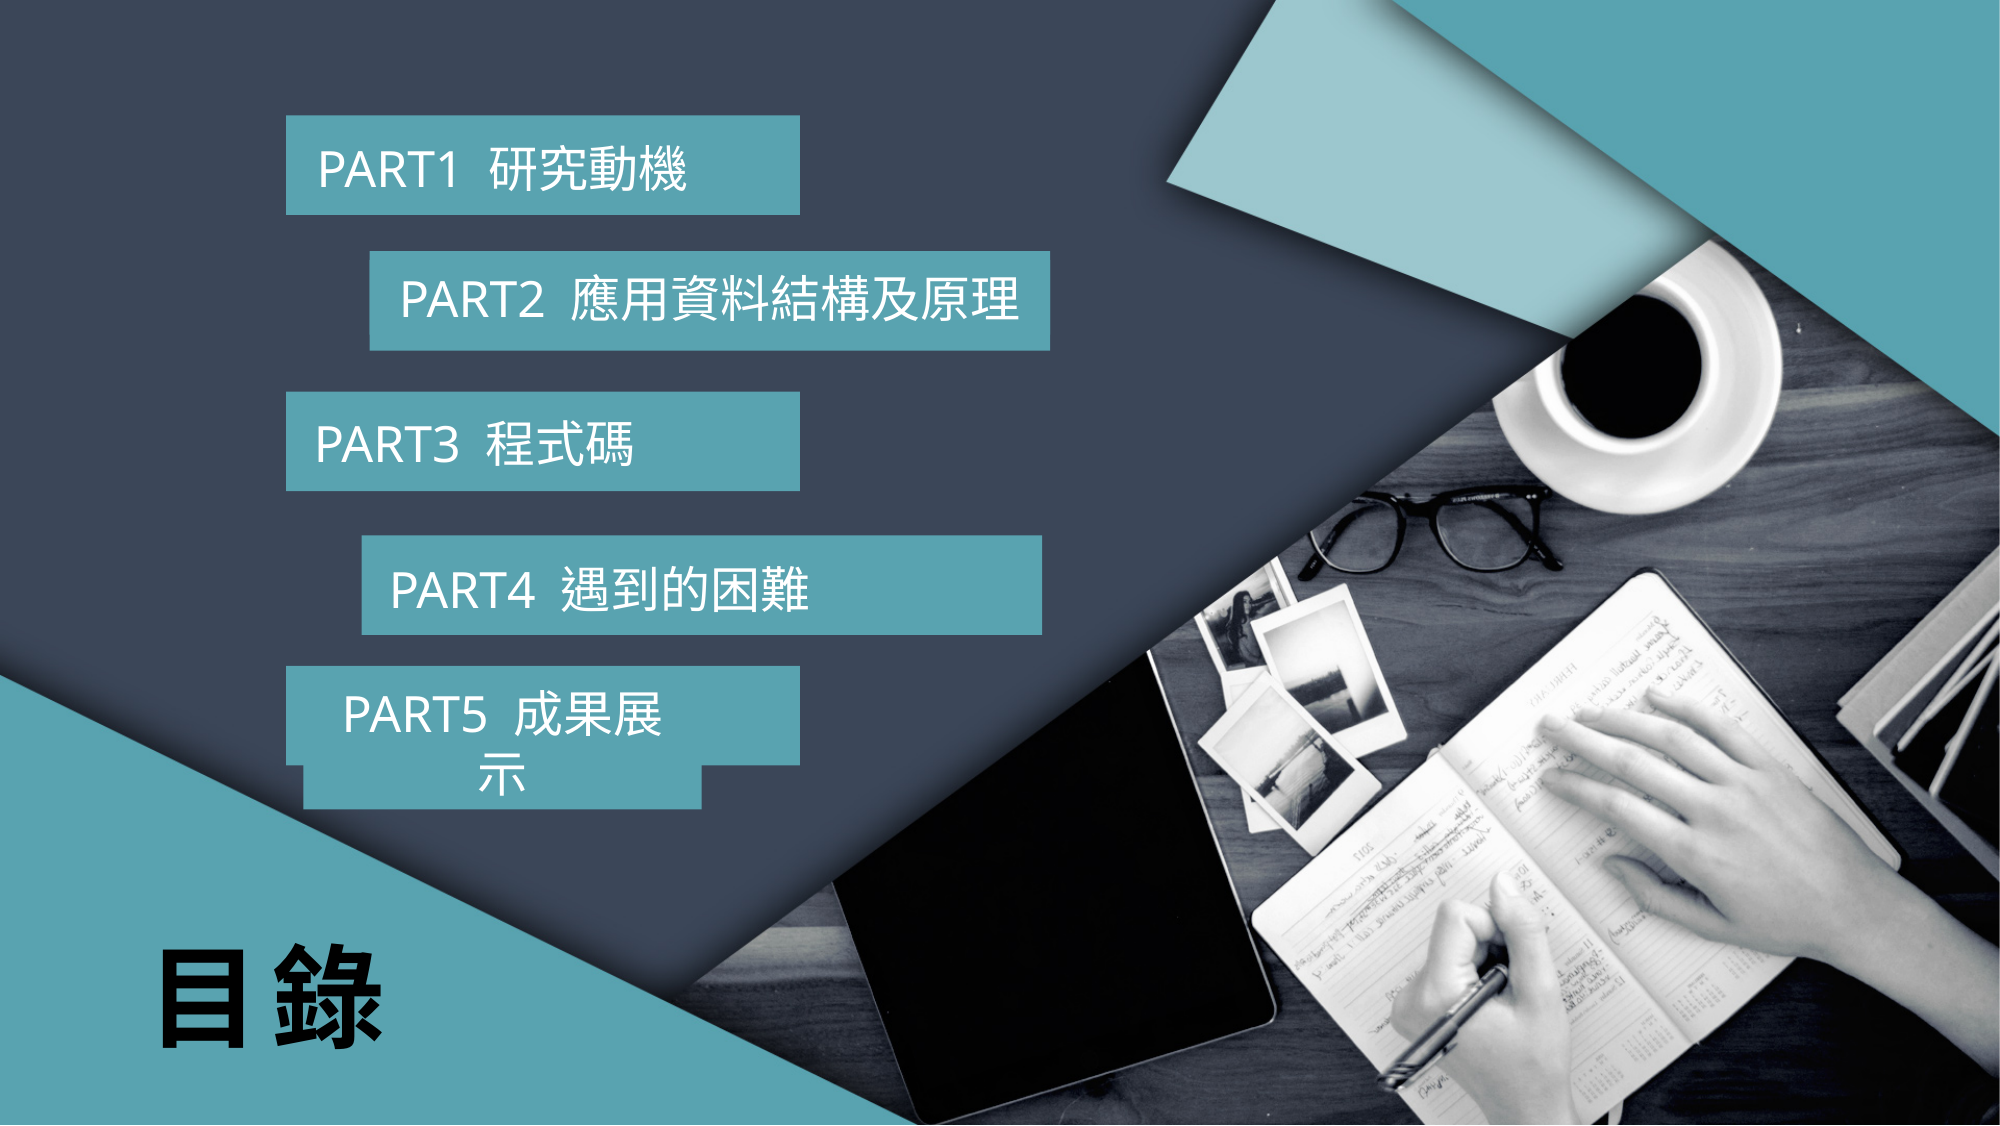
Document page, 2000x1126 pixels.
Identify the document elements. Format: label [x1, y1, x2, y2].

picture [0, 0, 2000, 1126]
text_box [285, 115, 1051, 766]
